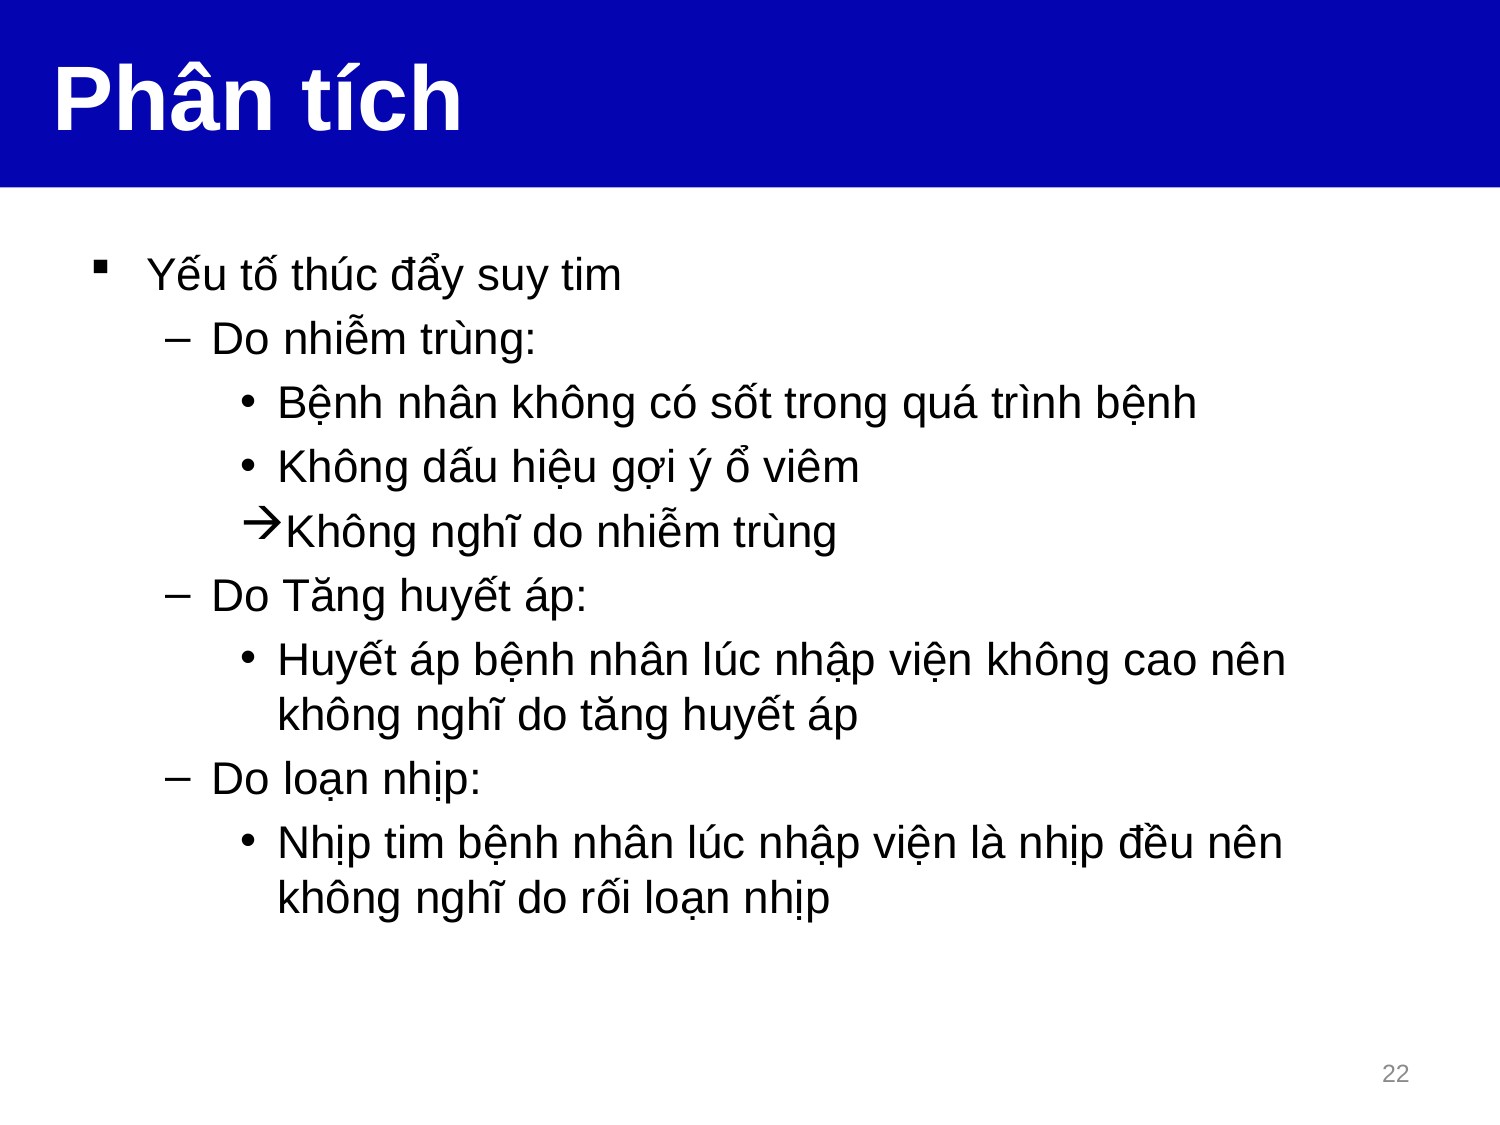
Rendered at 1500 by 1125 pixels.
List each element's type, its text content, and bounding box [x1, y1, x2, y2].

title Phân tích [0, 0, 1500, 188]
list Yếu tố thúc đẩy suy tim Do nhiễm trùng: Bệnh nhân không có sốt trong quá trình bệnh Không dấu hiệu gợi ý ổ viêm Không nghĩ do nhiễm trùng Do Tăng huyết áp: Huyết áp bệnh nhân lúc nhập viện không cao nên không nghĩ do tăng huyết áp Do loạn nhịp: Nhịp tim bệnh nhân lúc nhập viện là nhịp đều nên không nghĩ do rối loạn nhịp [75, 237, 1425, 1038]
slide_number 22 [1074, 1042, 1425, 1103]
